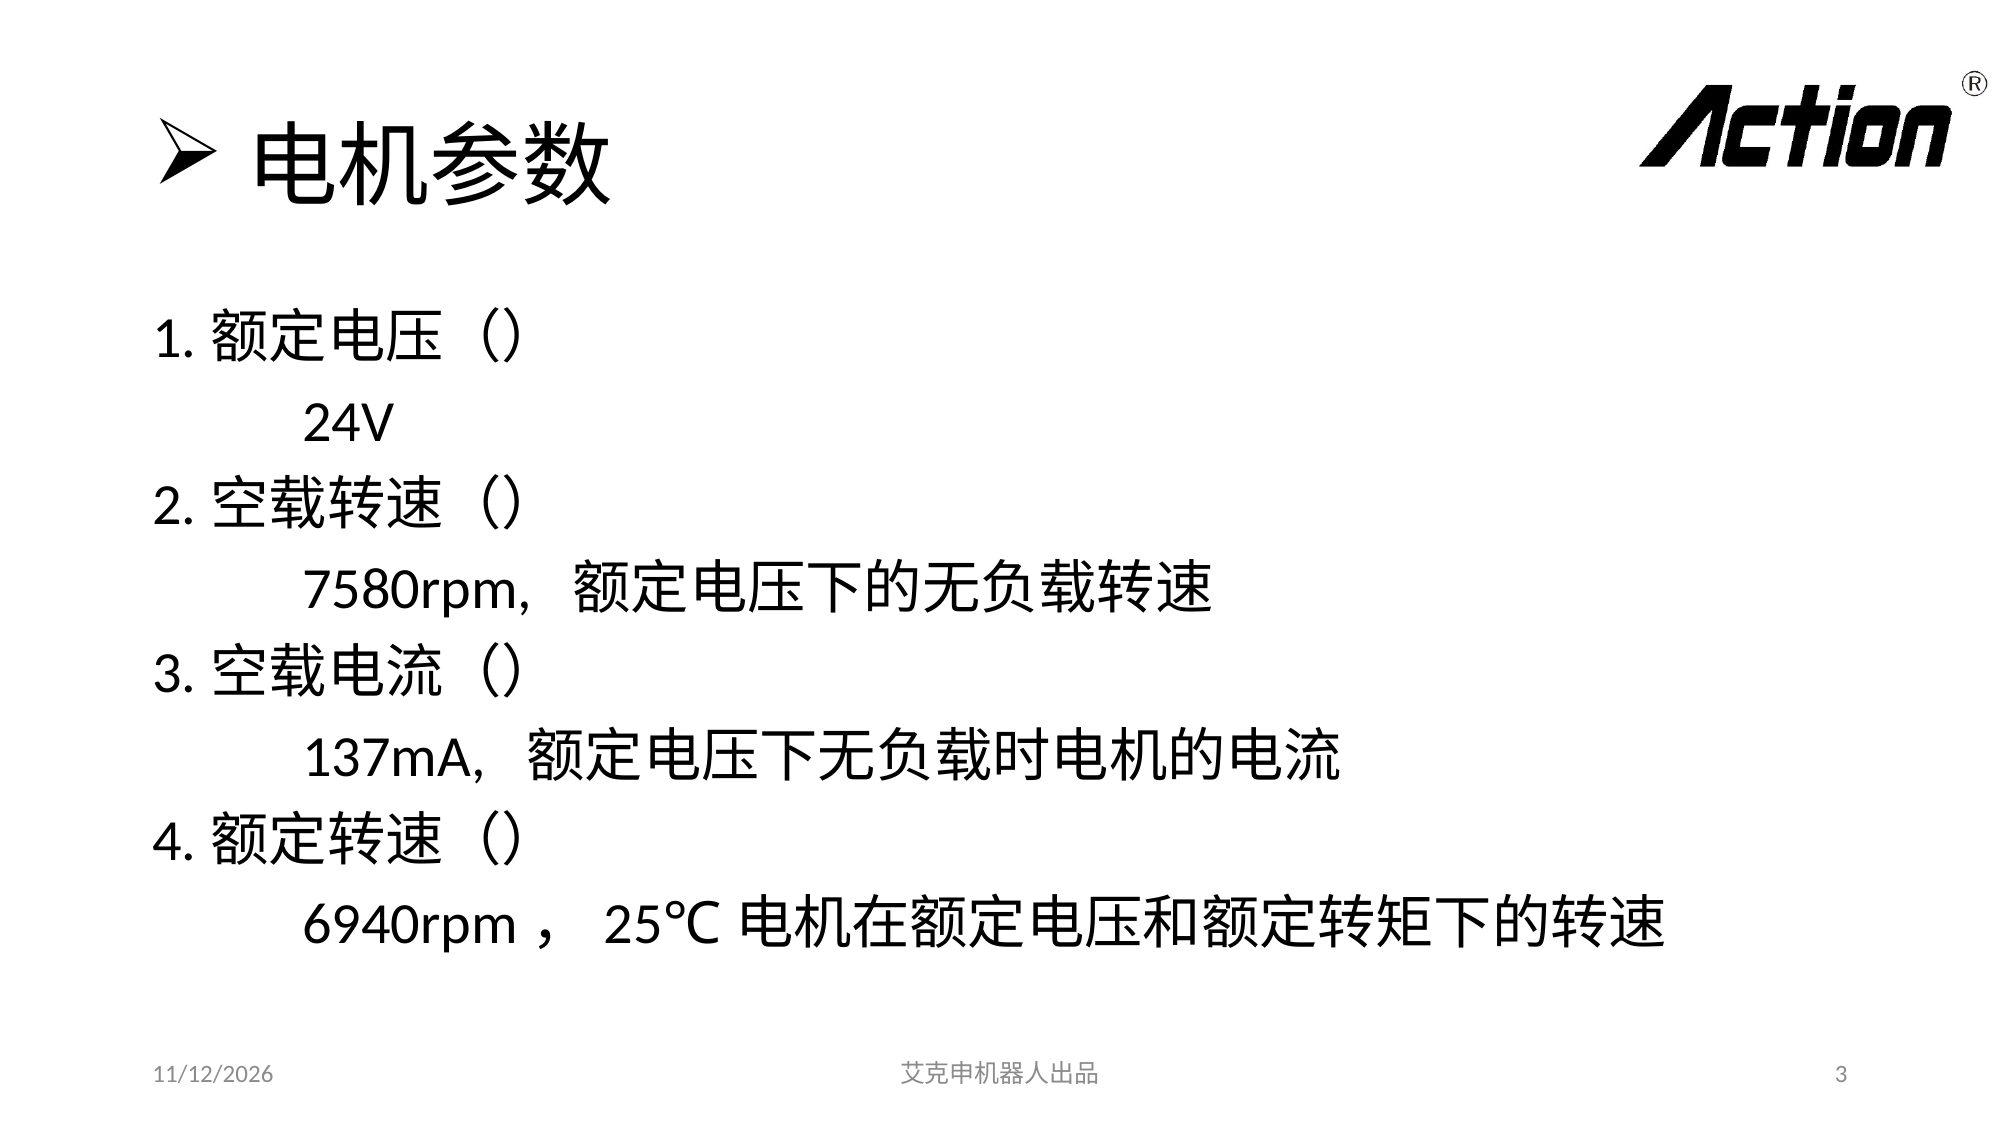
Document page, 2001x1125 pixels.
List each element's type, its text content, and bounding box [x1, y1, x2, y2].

slide_number 3 [1412, 1042, 1863, 1103]
title 电机参数 [137, 59, 1525, 278]
picture [1607, 0, 2000, 256]
footer 艾克申机器人出品 [662, 1042, 1338, 1103]
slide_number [137, 1042, 588, 1103]
